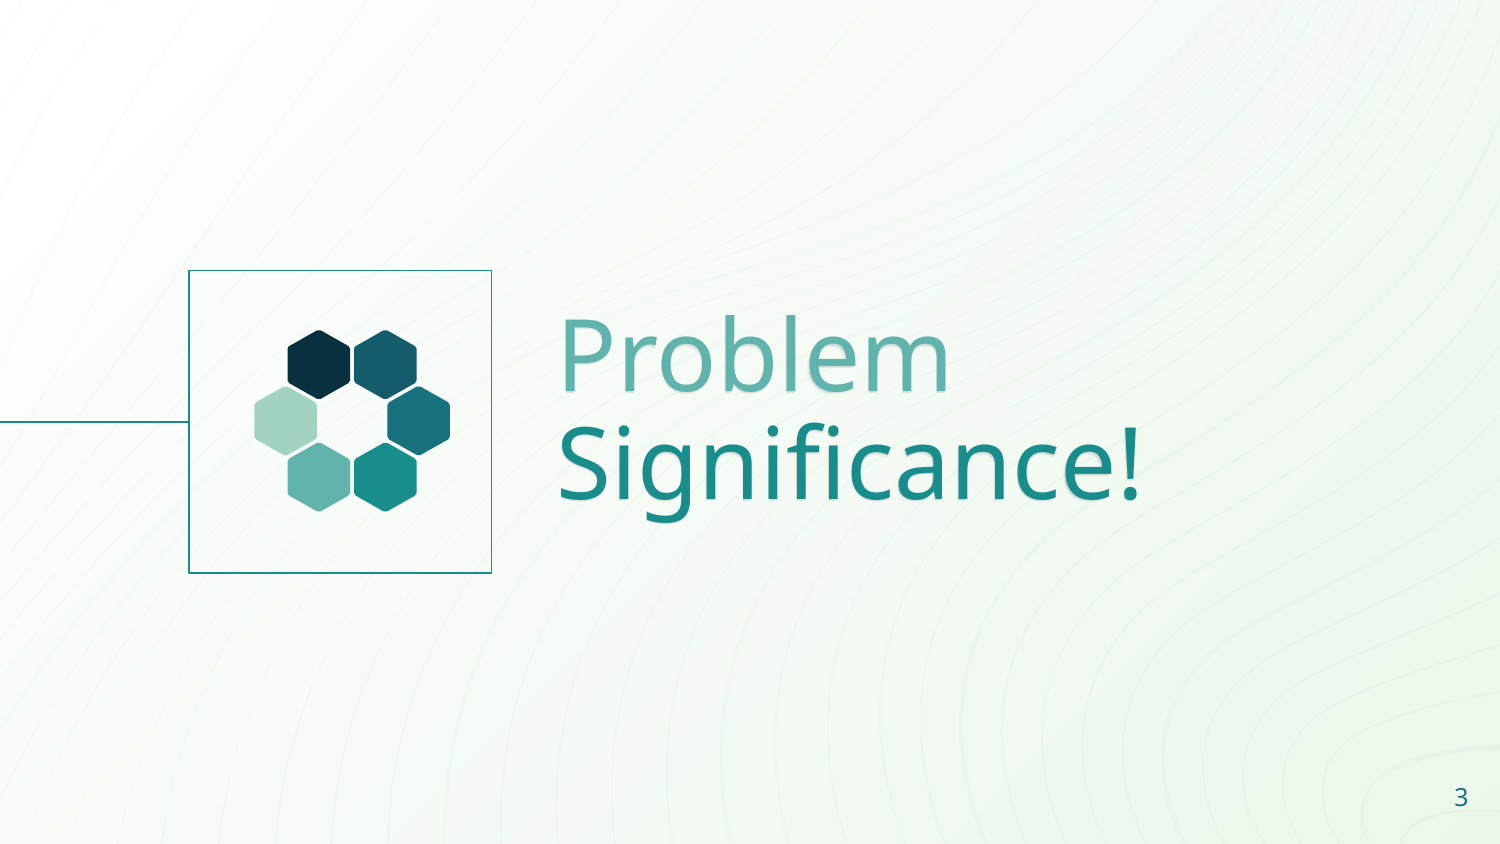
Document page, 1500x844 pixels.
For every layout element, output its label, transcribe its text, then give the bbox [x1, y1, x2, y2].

text_box [188, 270, 492, 574]
slide_number 3 [1378, 766, 1469, 832]
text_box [254, 329, 451, 513]
title Problem Significance! [556, 223, 1353, 602]
